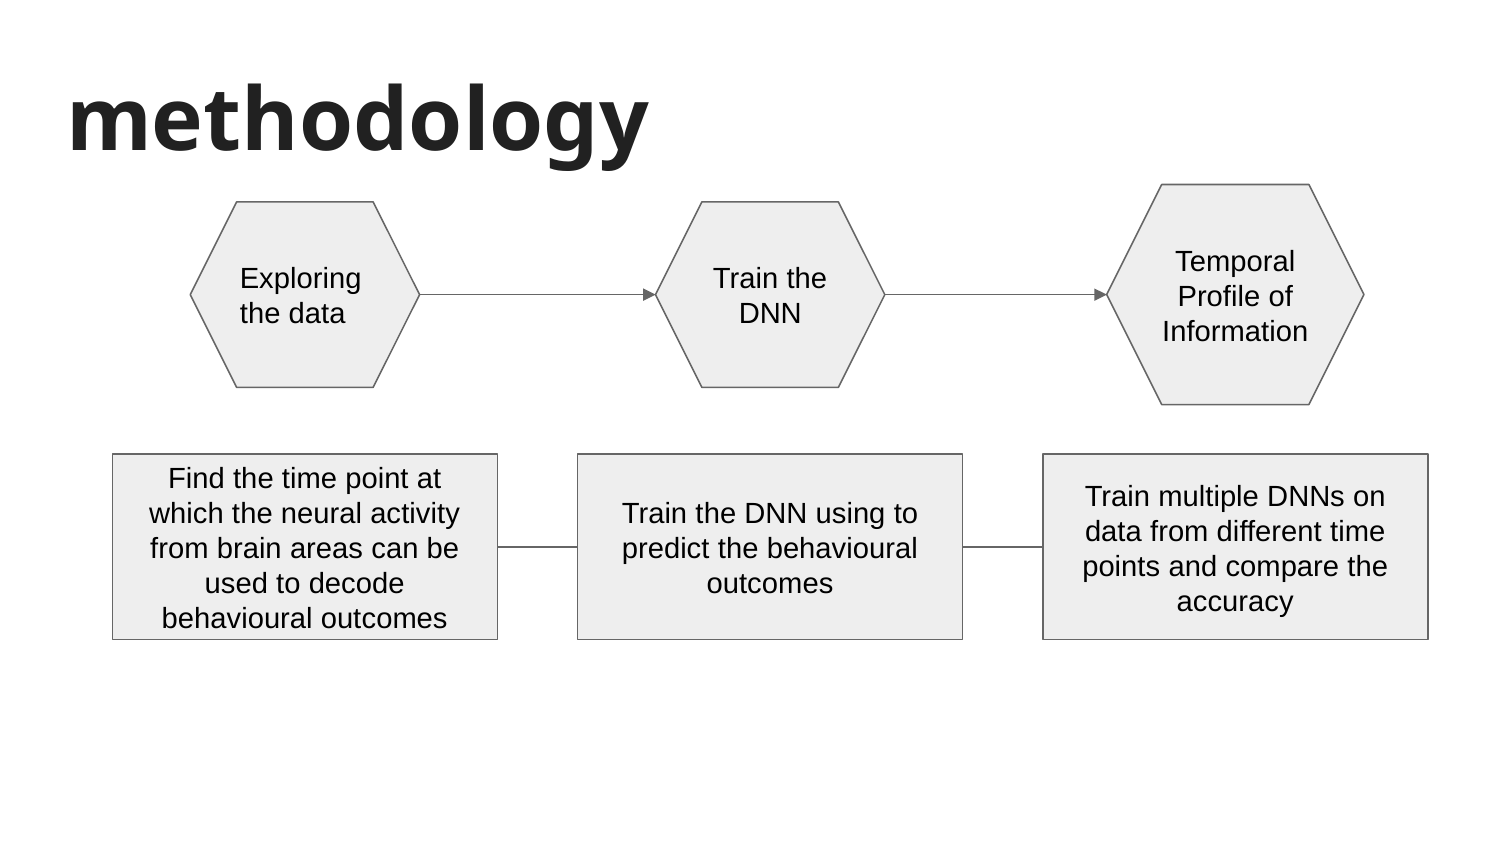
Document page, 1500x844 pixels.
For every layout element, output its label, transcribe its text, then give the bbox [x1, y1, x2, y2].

text_box Find the time point at which the neural activity from brain areas can be used to decode behavioural outcomes [112, 453, 498, 640]
text_box Train the DNN using to predict the behavioural outcomes [577, 453, 963, 640]
title methodology [51, 48, 1449, 180]
text_box Train multiple DNNs on data from different time points and compare the accuracy [1042, 453, 1428, 640]
text_box Temporal Profile of Information [1106, 184, 1364, 405]
text_box Train the DNN [655, 201, 885, 388]
text_box Exploring the data [190, 201, 420, 388]
